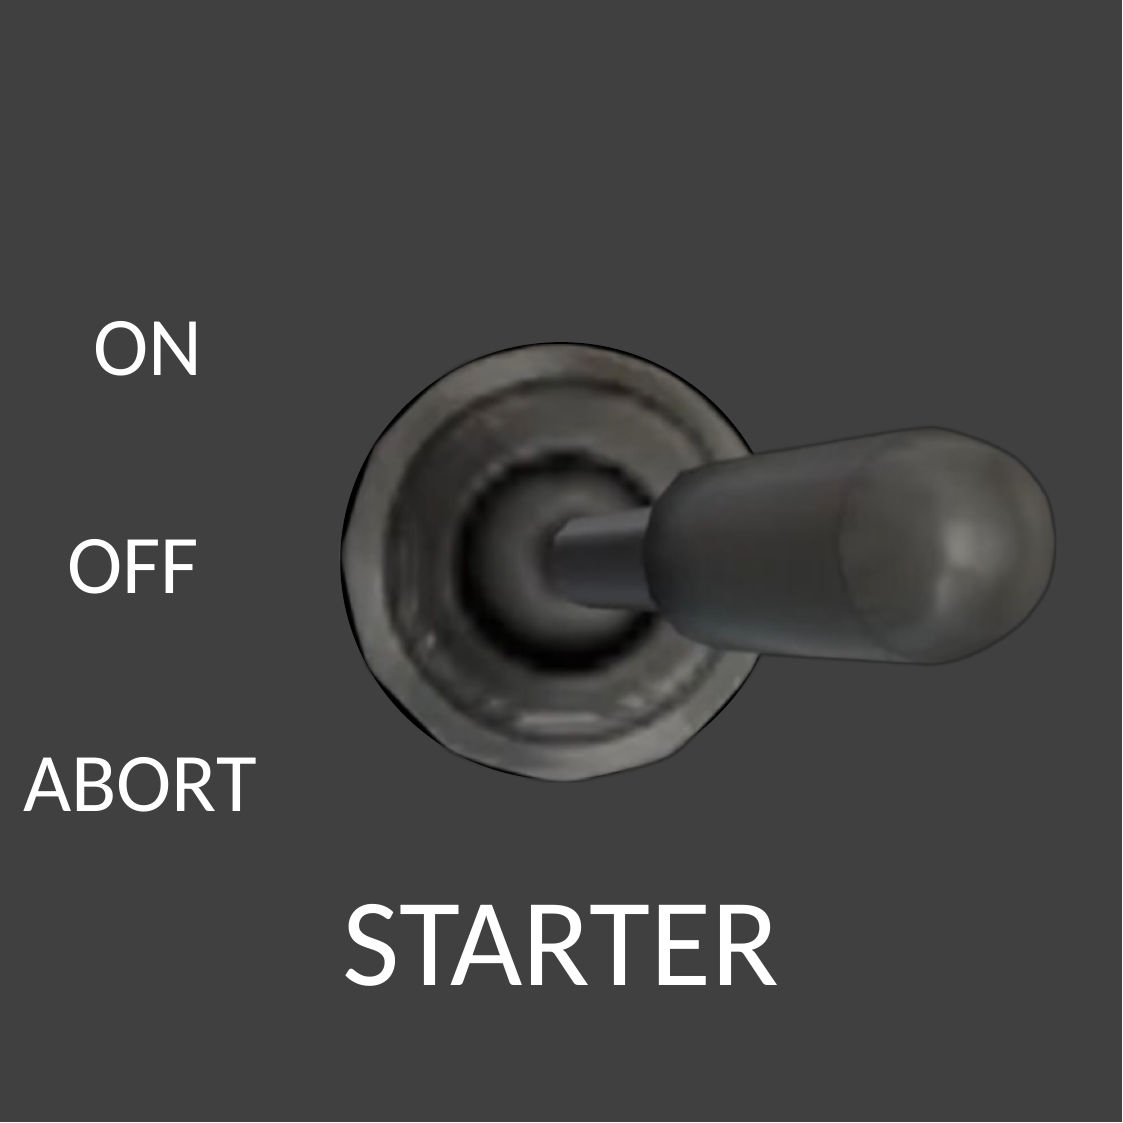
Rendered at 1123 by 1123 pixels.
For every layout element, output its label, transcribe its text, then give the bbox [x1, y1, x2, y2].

text_box ABORT [8, 720, 272, 836]
text_box ON [78, 285, 218, 400]
text_box STARTER [327, 853, 795, 1019]
picture [341, 204, 1056, 922]
text_box OFF [52, 503, 215, 618]
